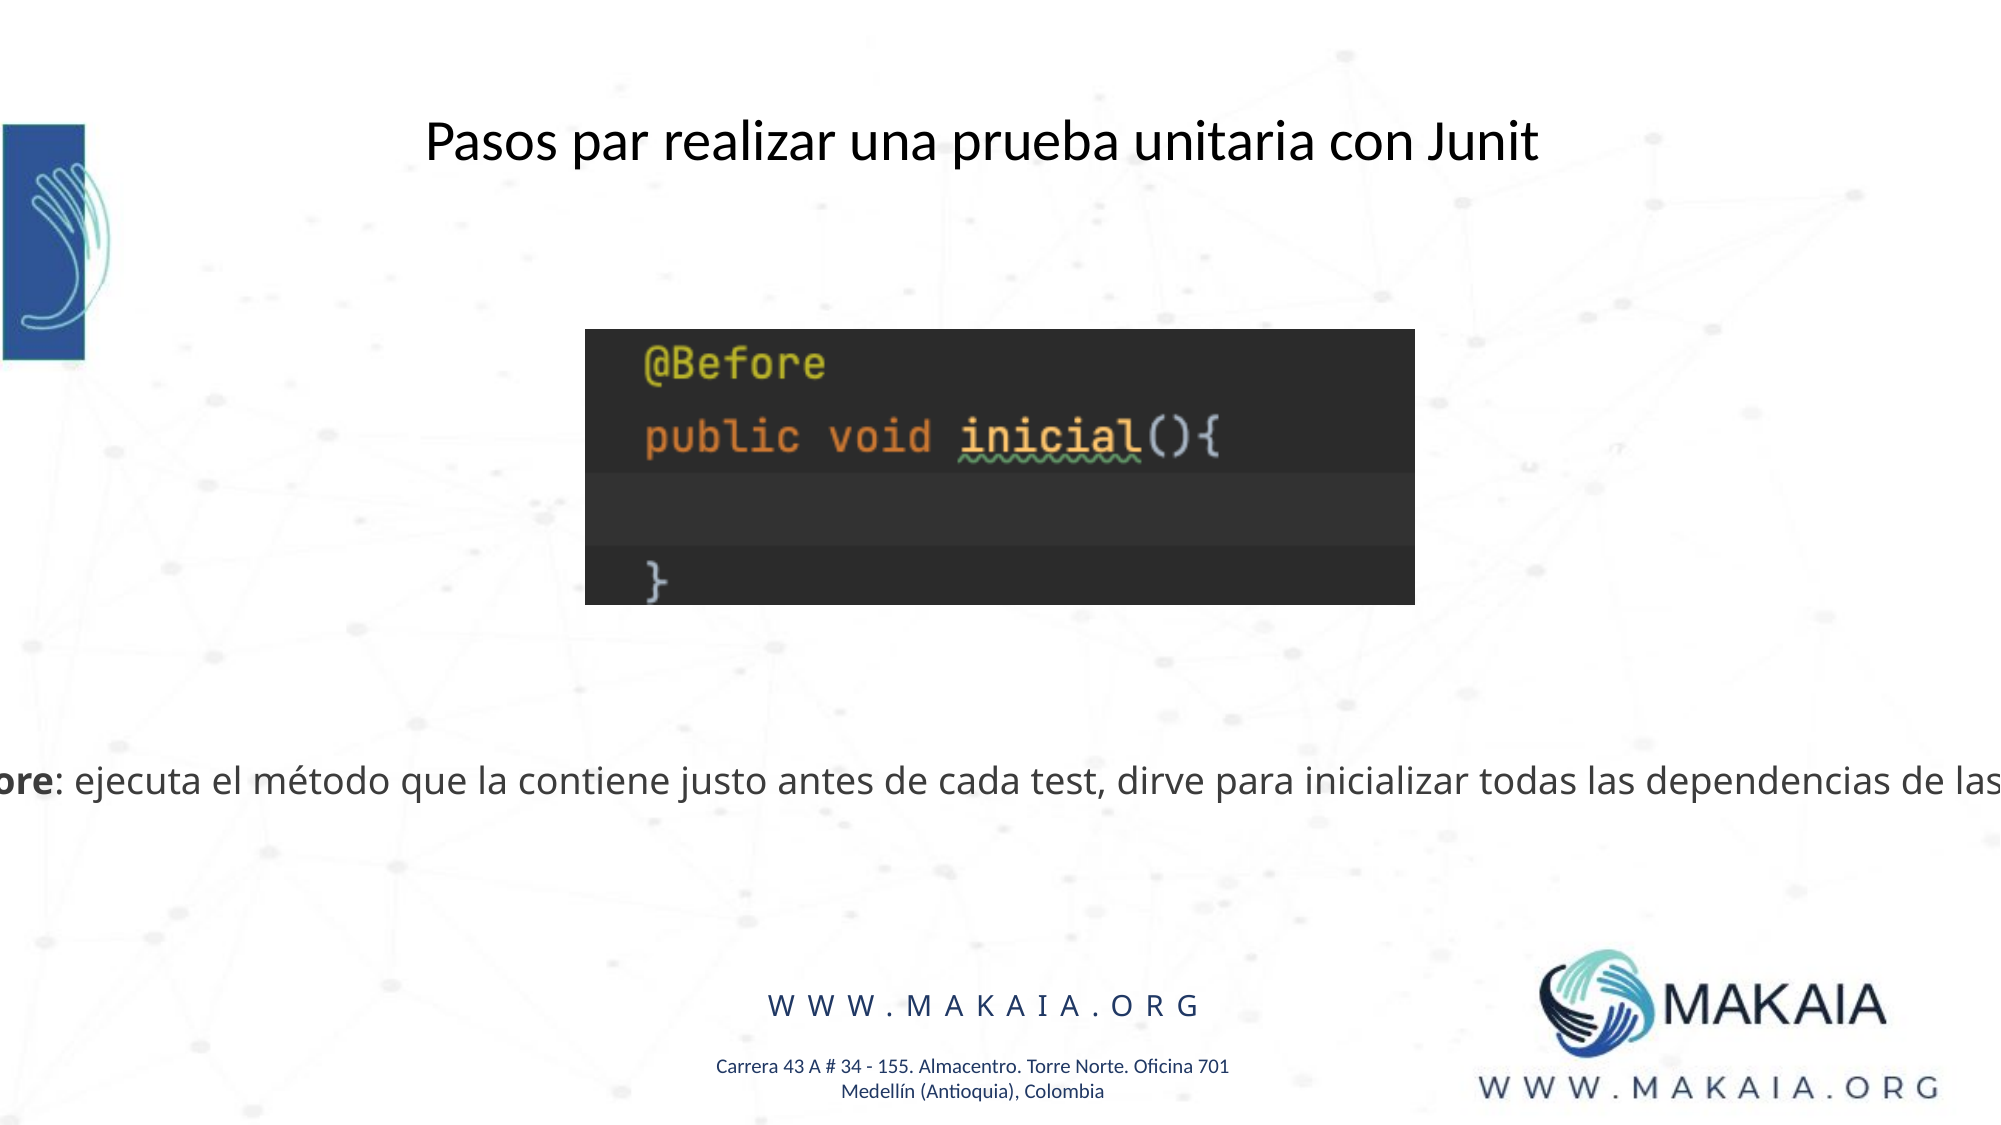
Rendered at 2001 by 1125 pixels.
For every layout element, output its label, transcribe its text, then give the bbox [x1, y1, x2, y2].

text_box WWW.MAKAIA.ORG [489, 979, 1477, 1030]
picture [0, 0, 2001, 1125]
text_box Carrera 43 A # 34 - 155. Almacentro. Torre Norte. Oficina 701 Medellín (Antioquia), Colombia [425, 1045, 1521, 1110]
text_box @Before: ejecuta el método que la contiene justo antes de cada test, dirve para inicializar todas las dependencias de las clase [0, 749, 2000, 855]
text_box Pasos par realizar una prueba unitaria con Junit [410, 94, 1556, 180]
